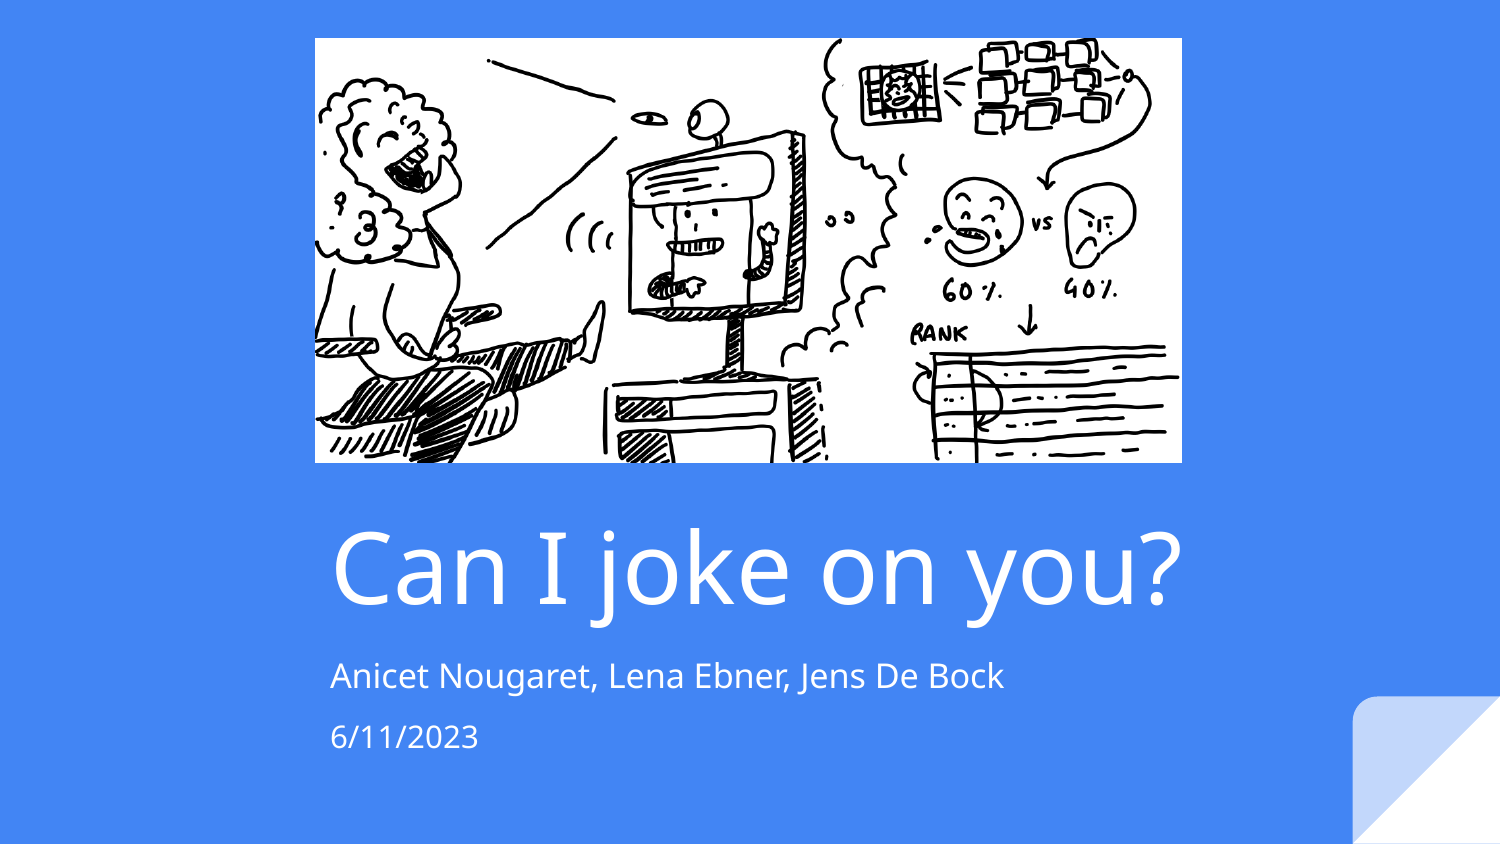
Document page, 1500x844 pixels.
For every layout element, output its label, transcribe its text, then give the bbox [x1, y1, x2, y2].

subtitle Anicet Nougaret, Lena Ebner, Jens De Bock [315, 639, 1500, 711]
text_box 6/11/2023 [315, 681, 854, 792]
title Can I joke on you? [315, 486, 1500, 639]
picture [314, 38, 1182, 463]
